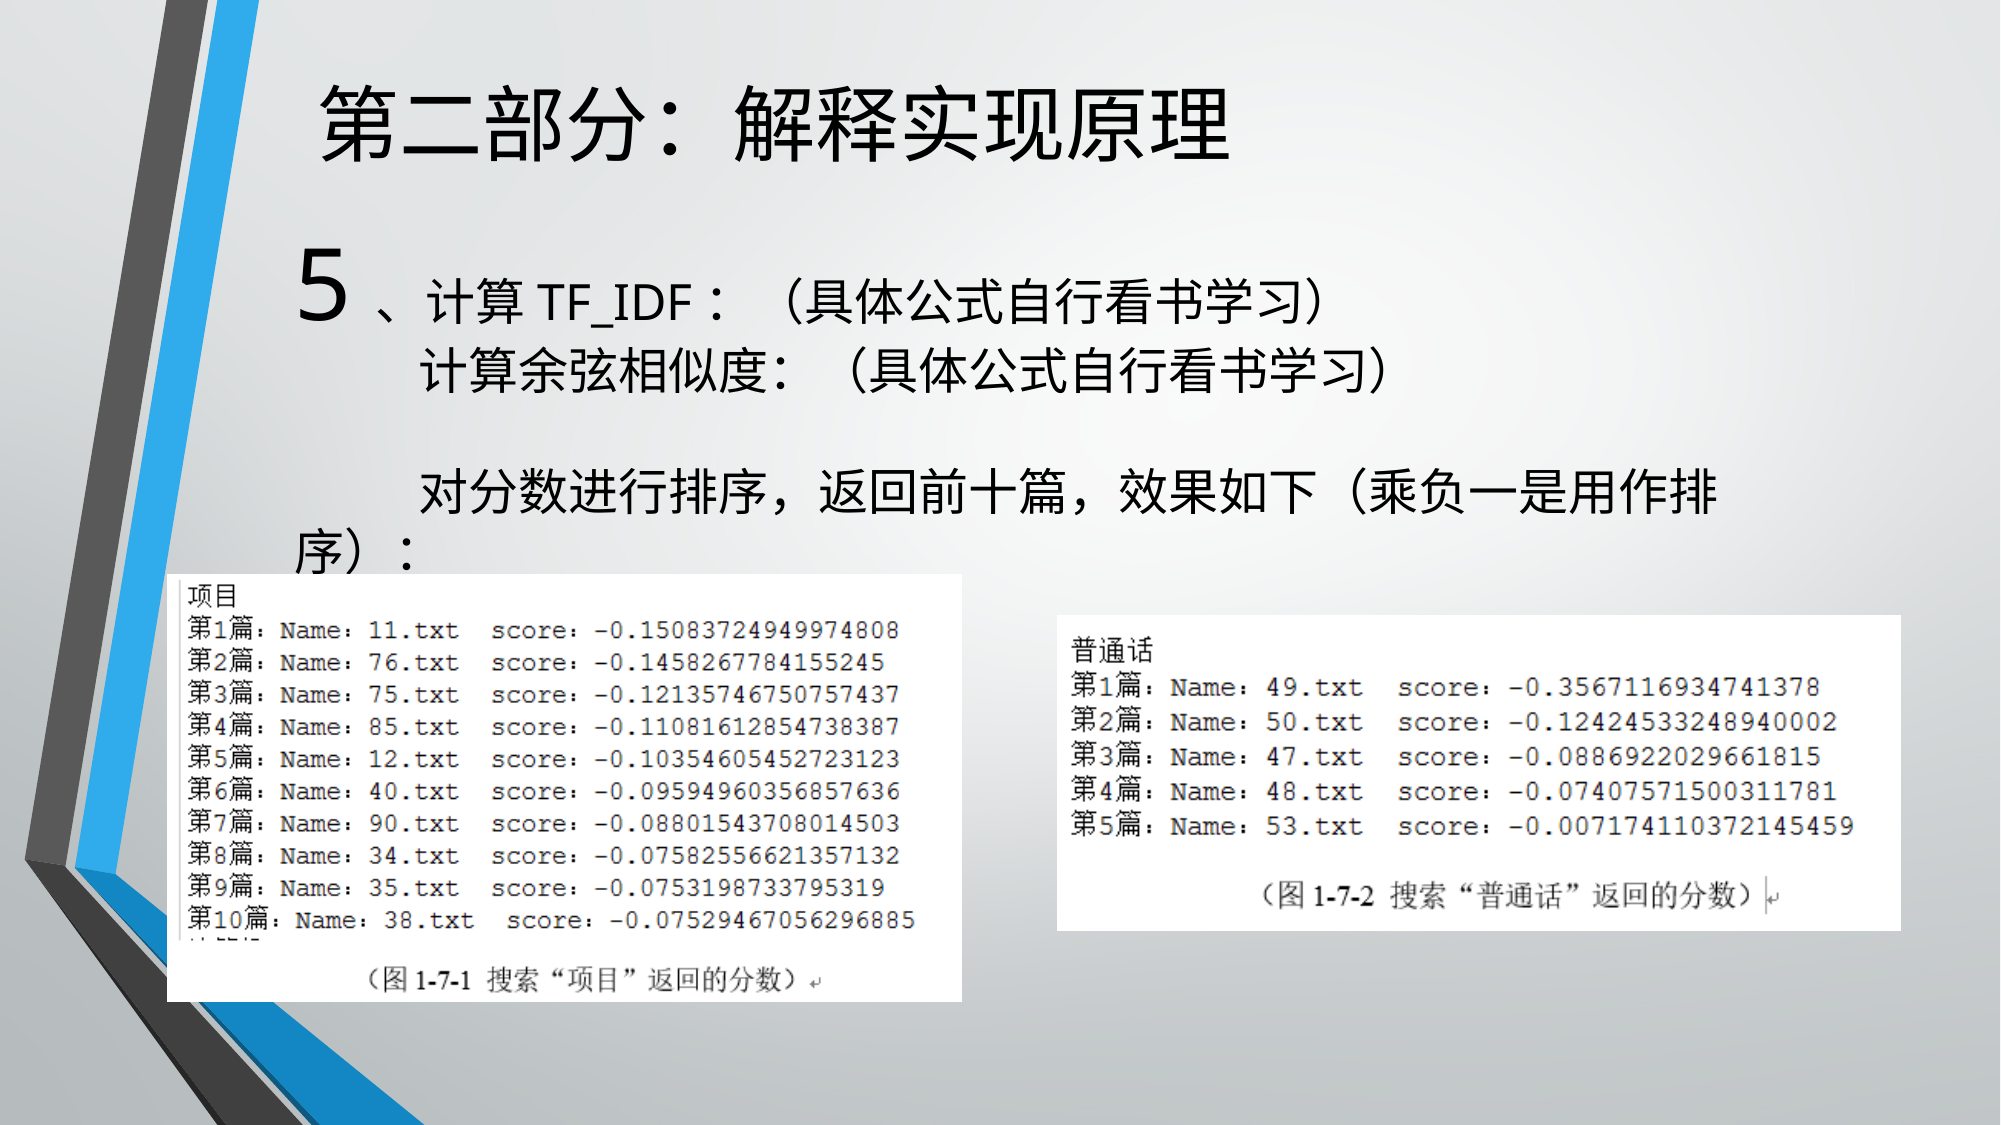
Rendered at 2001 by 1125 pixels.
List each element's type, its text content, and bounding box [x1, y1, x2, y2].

picture [166, 574, 962, 1003]
picture [1057, 615, 1901, 931]
text_box 5、计算TF_IDF：（具体公式自行看书学习） 计算余弦相似度：（具体公式自行看书学习） 对分数进行排序，返回前十篇，效果如下（乘负一是用作排序）： [279, 212, 1828, 588]
text_box 第二部分：解释实现原理 [301, 64, 1248, 180]
